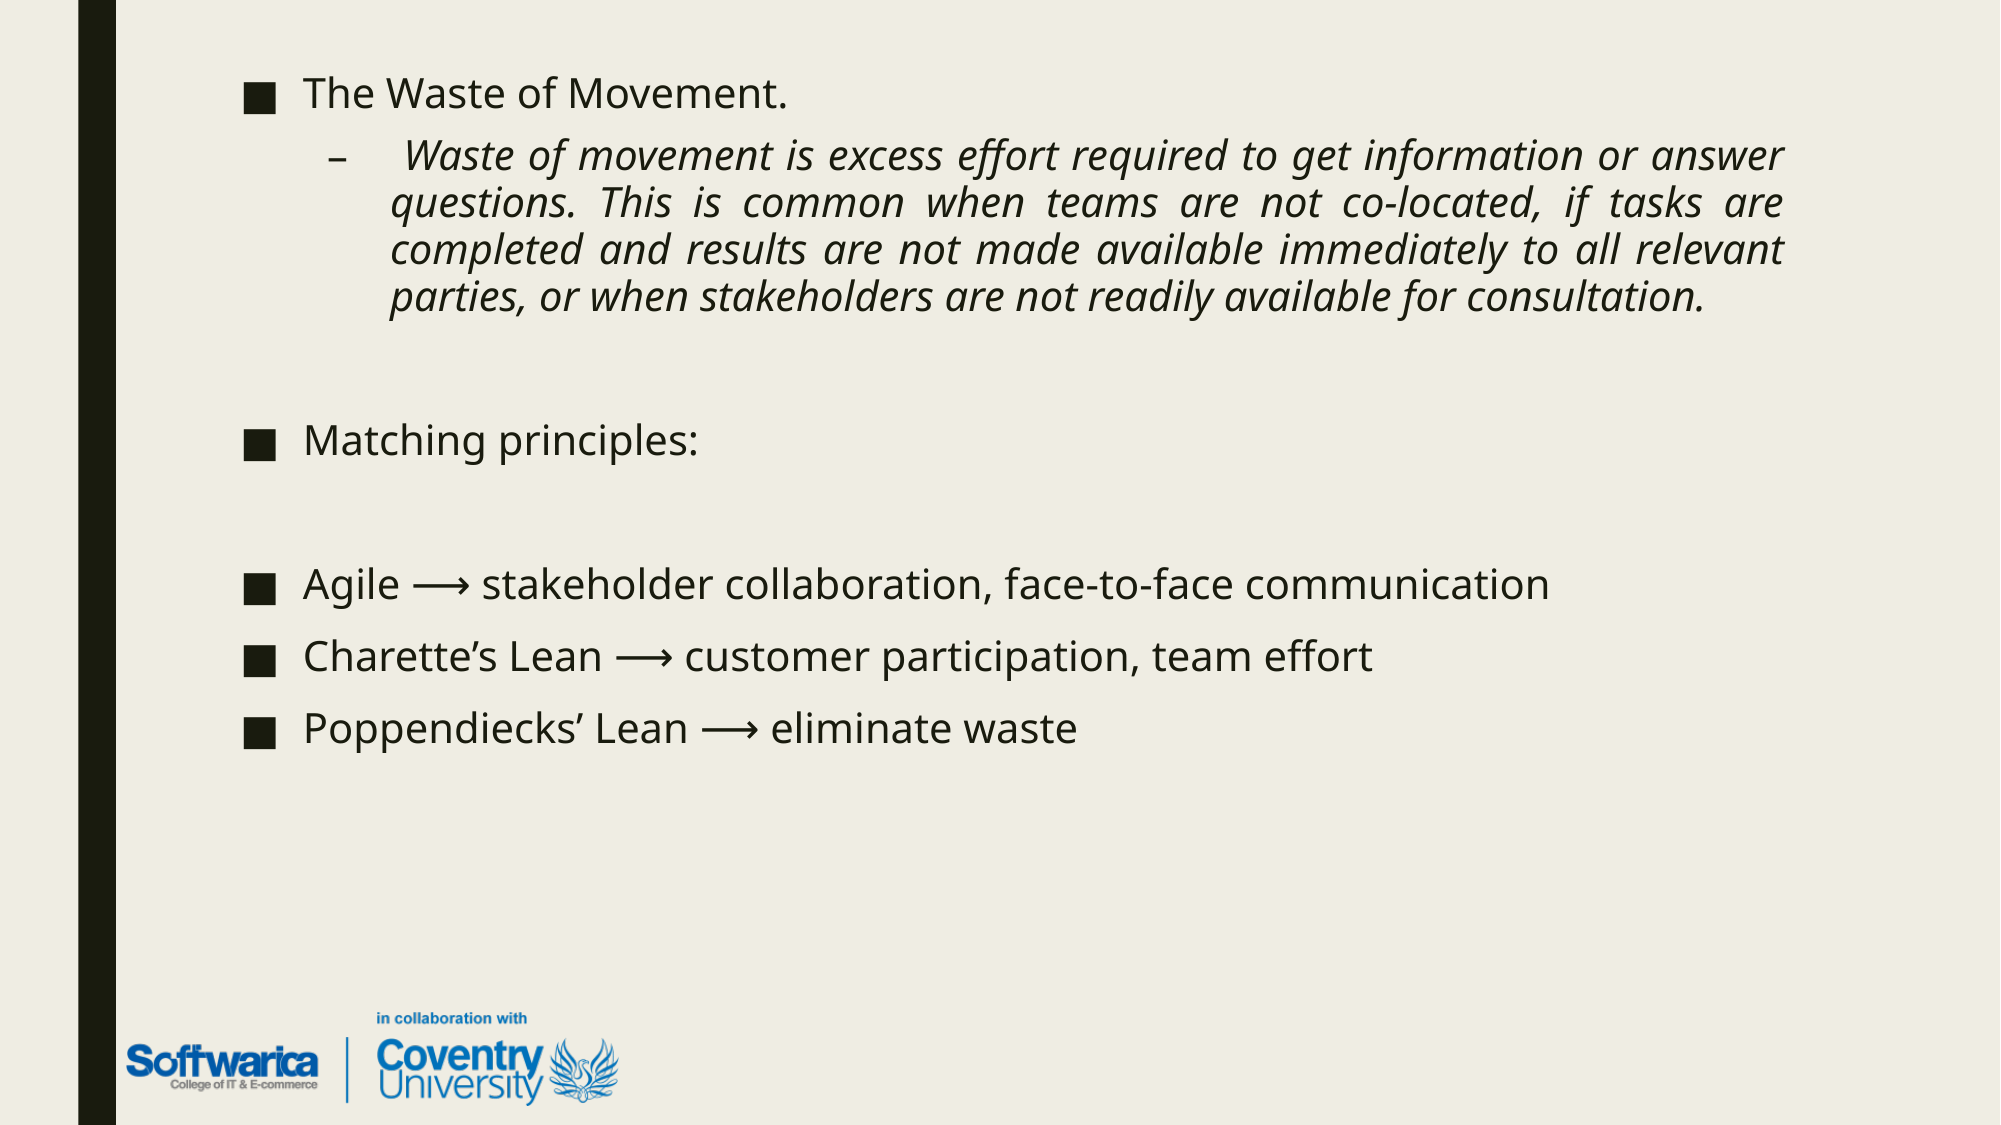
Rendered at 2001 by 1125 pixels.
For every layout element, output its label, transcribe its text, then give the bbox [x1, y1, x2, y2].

list The Waste of Movement. Waste of movement is excess effort required to get information or answer questions. This is common when teams are not co-located, if tasks are completed and results are not made available immediately to all relevant parties, or when stakeholders are not readily available for consultation. Matching principles: Agile ⟶ stakeholder collaboration, face-to-face communication Charette’s Lean ⟶ customer participation, team effort Poppendiecks’ Lean ⟶ eliminate waste [225, 63, 1800, 963]
picture [126, 1012, 619, 1106]
